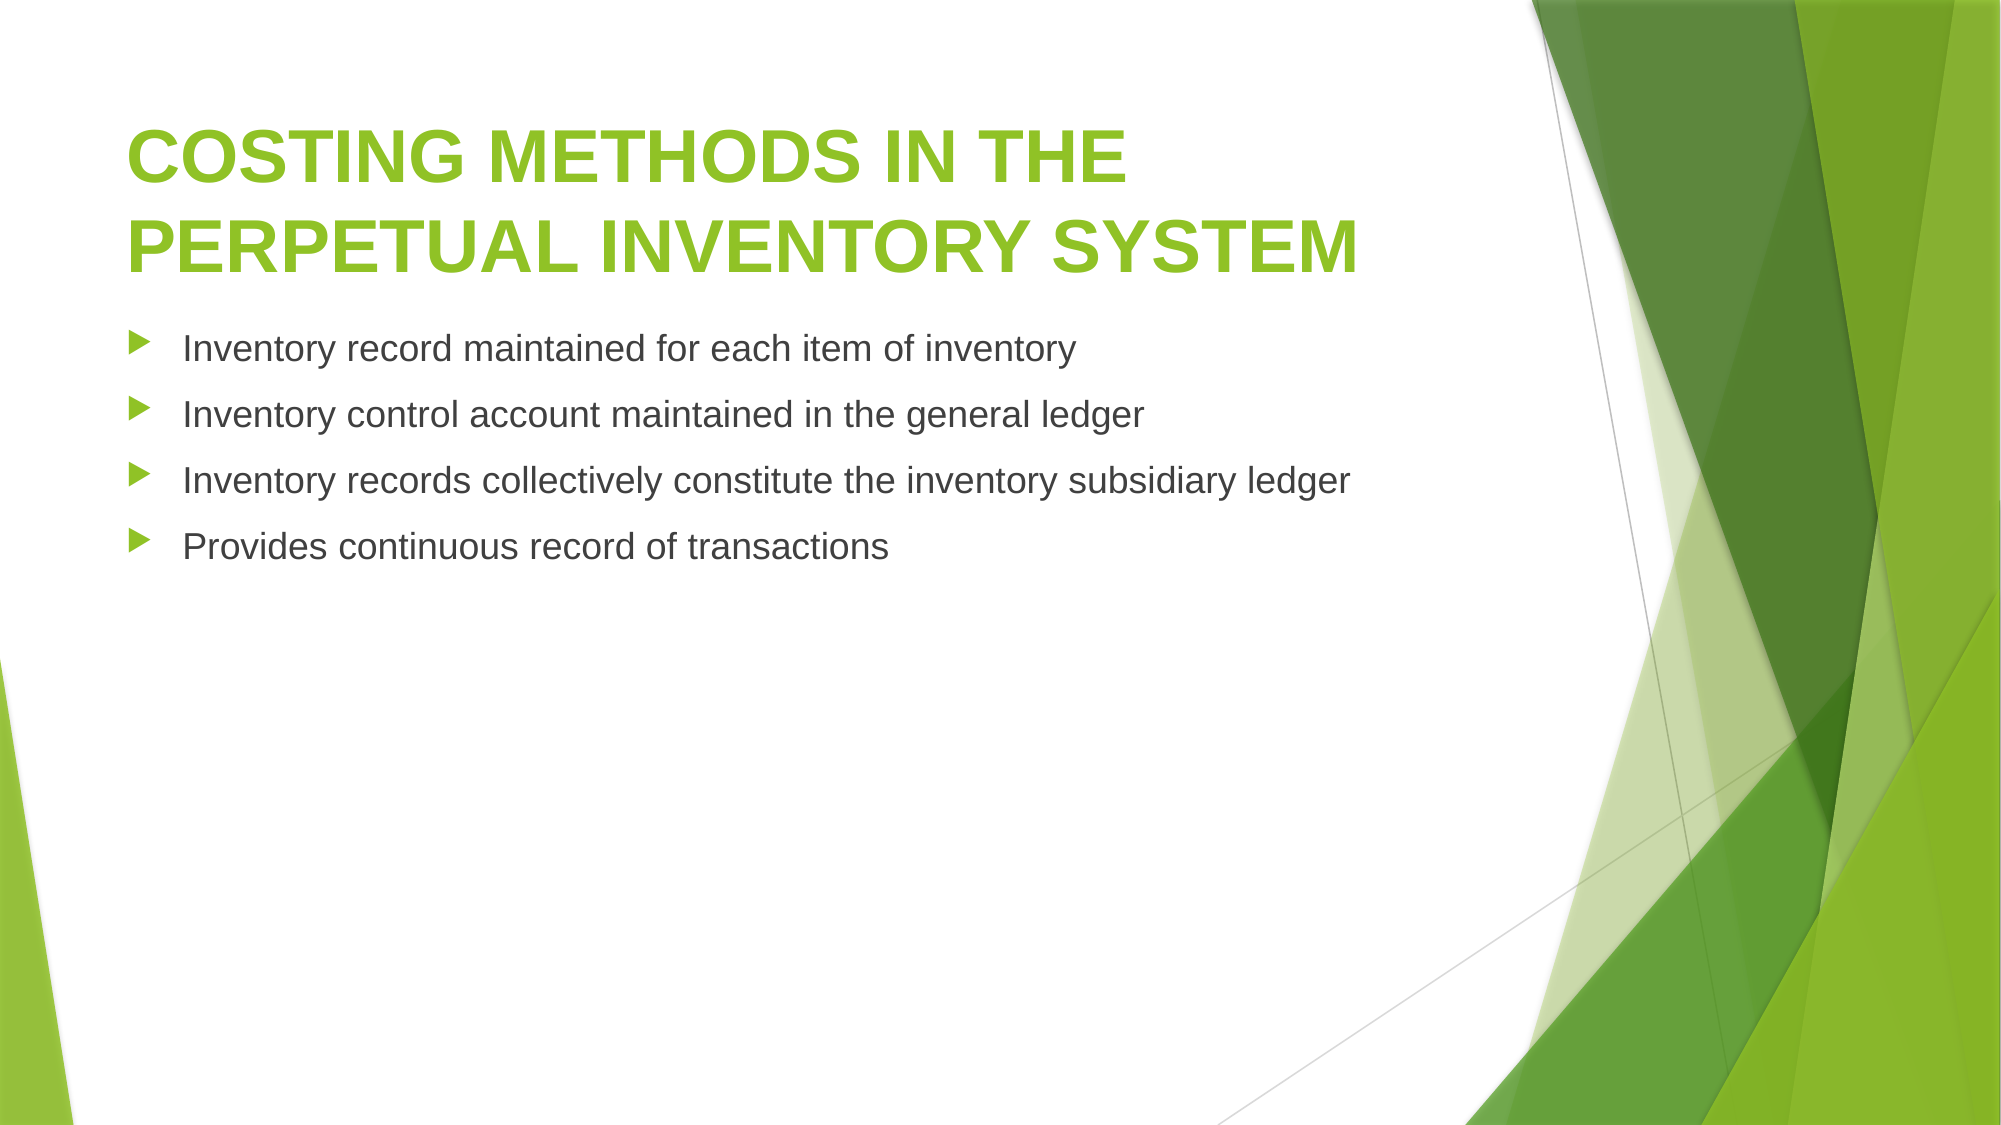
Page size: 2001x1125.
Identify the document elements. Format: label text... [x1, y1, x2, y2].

title COSTING METHODS IN THE PERPETUAL INVENTORY SYSTEM [111, 99, 1522, 316]
list Inventory record maintained for each item of inventory Inventory control account maintained in the general ledger Inventory records collectively constitute the inventory subsidiary ledger Provides continuous record of transactions [111, 316, 1522, 954]
